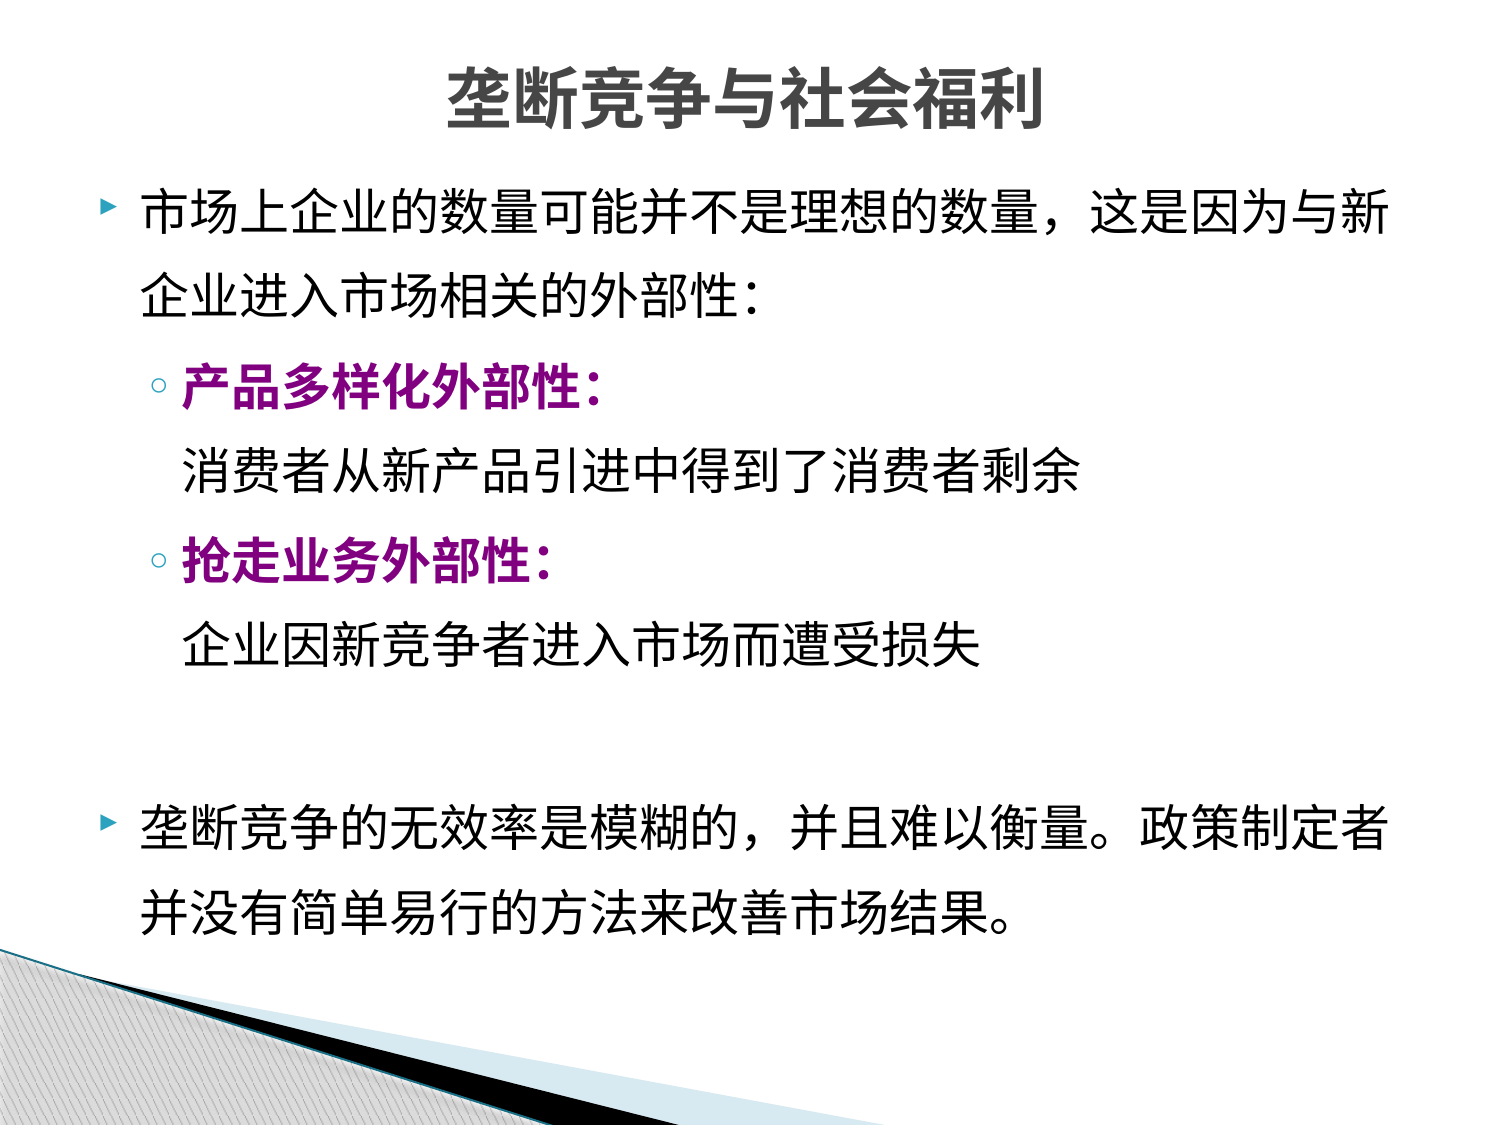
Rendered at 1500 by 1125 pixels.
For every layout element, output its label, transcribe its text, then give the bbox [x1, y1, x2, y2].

text_box 市场上企业的数量可能并不是理想的数量，这是因为与新企业进入市场相关的外部性： 产品多样化外部性： 消费者从新产品引进中得到了消费者剩余 抢走业务外部性： 企业因新竞争者进入市场而遭受损失 垄断竞争的无效率是模糊的，并且难以衡量。政策制定者并没有简单易行的方法来改善市场结果。 [64, 149, 1452, 1010]
text_box 垄断竞争与社会福利 [56, 41, 1436, 154]
